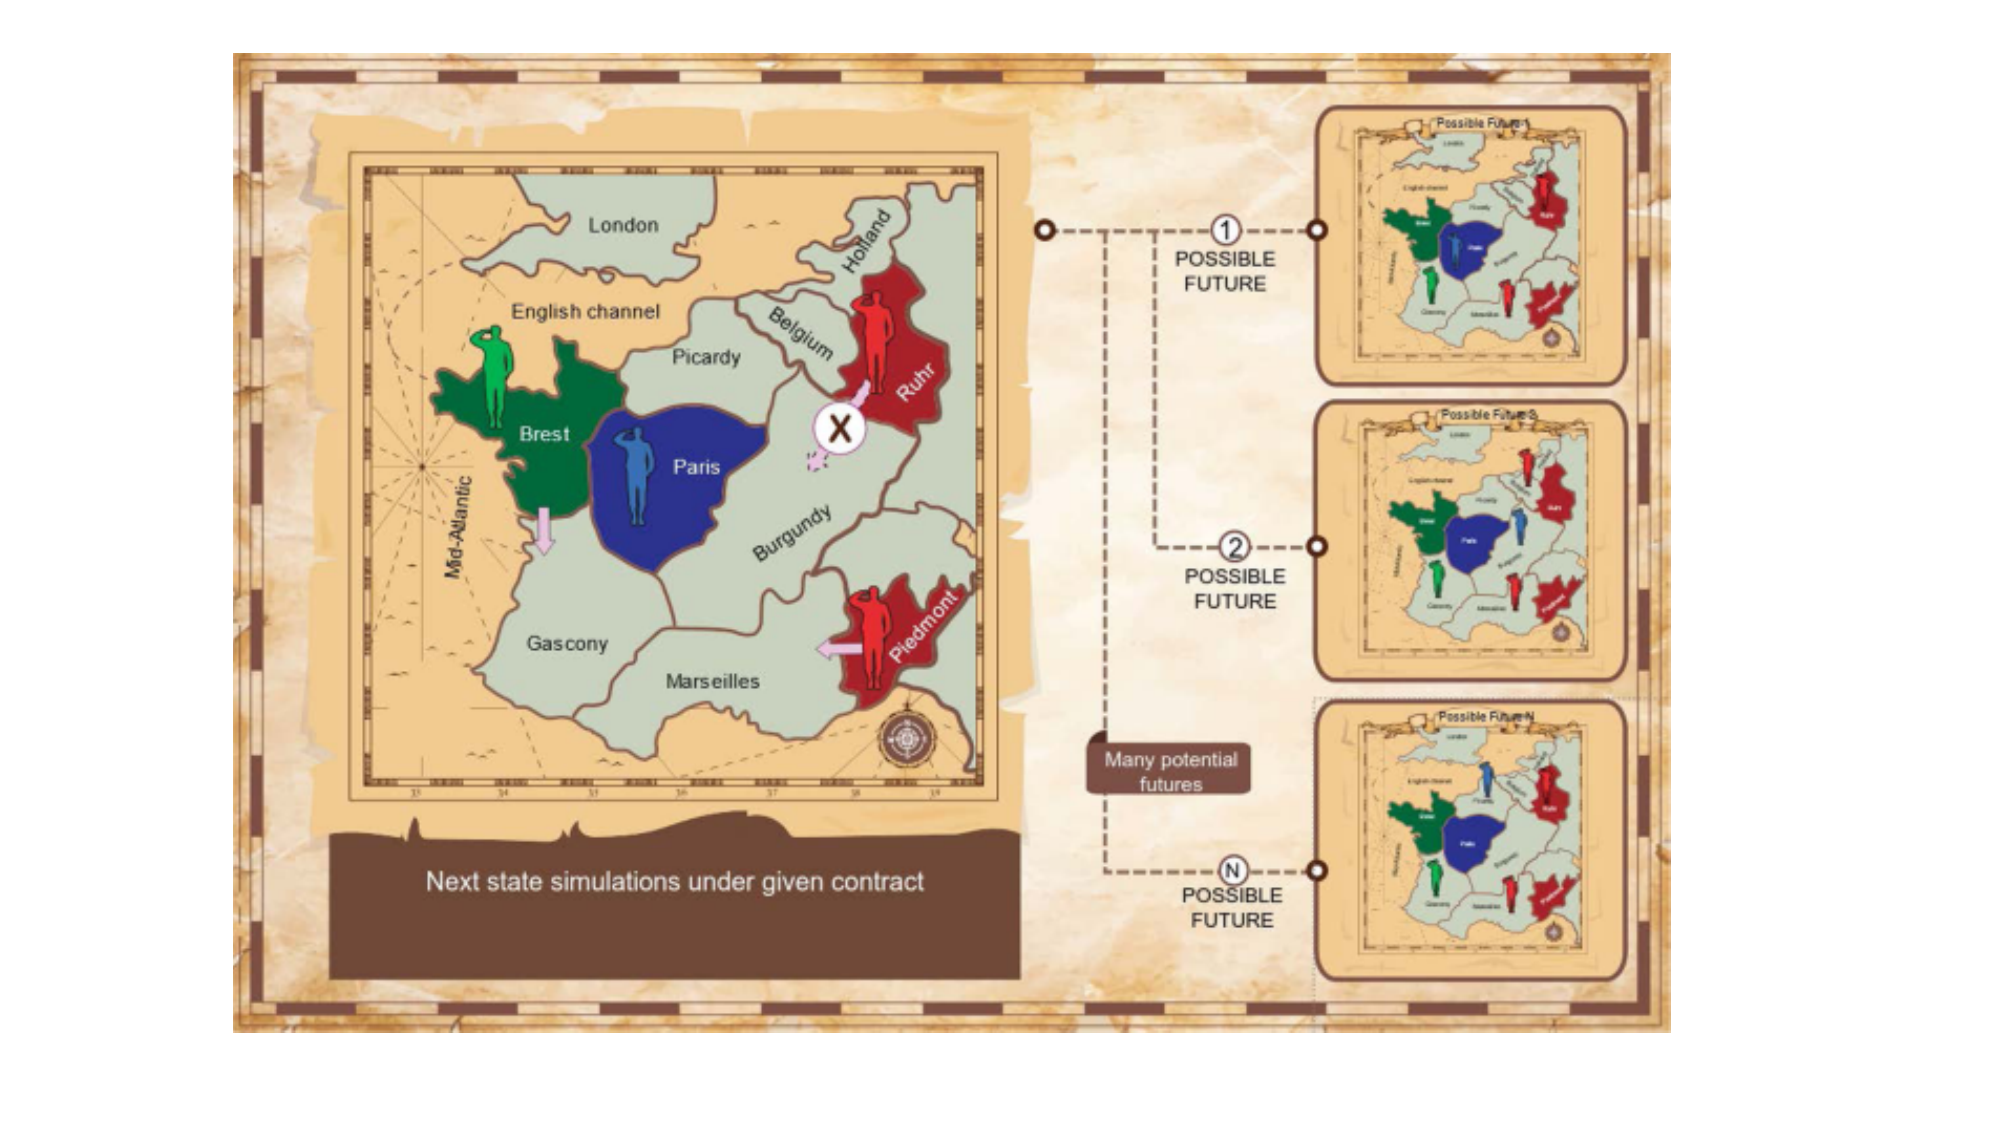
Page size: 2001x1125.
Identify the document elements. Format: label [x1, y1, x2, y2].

picture [233, 53, 1671, 1034]
